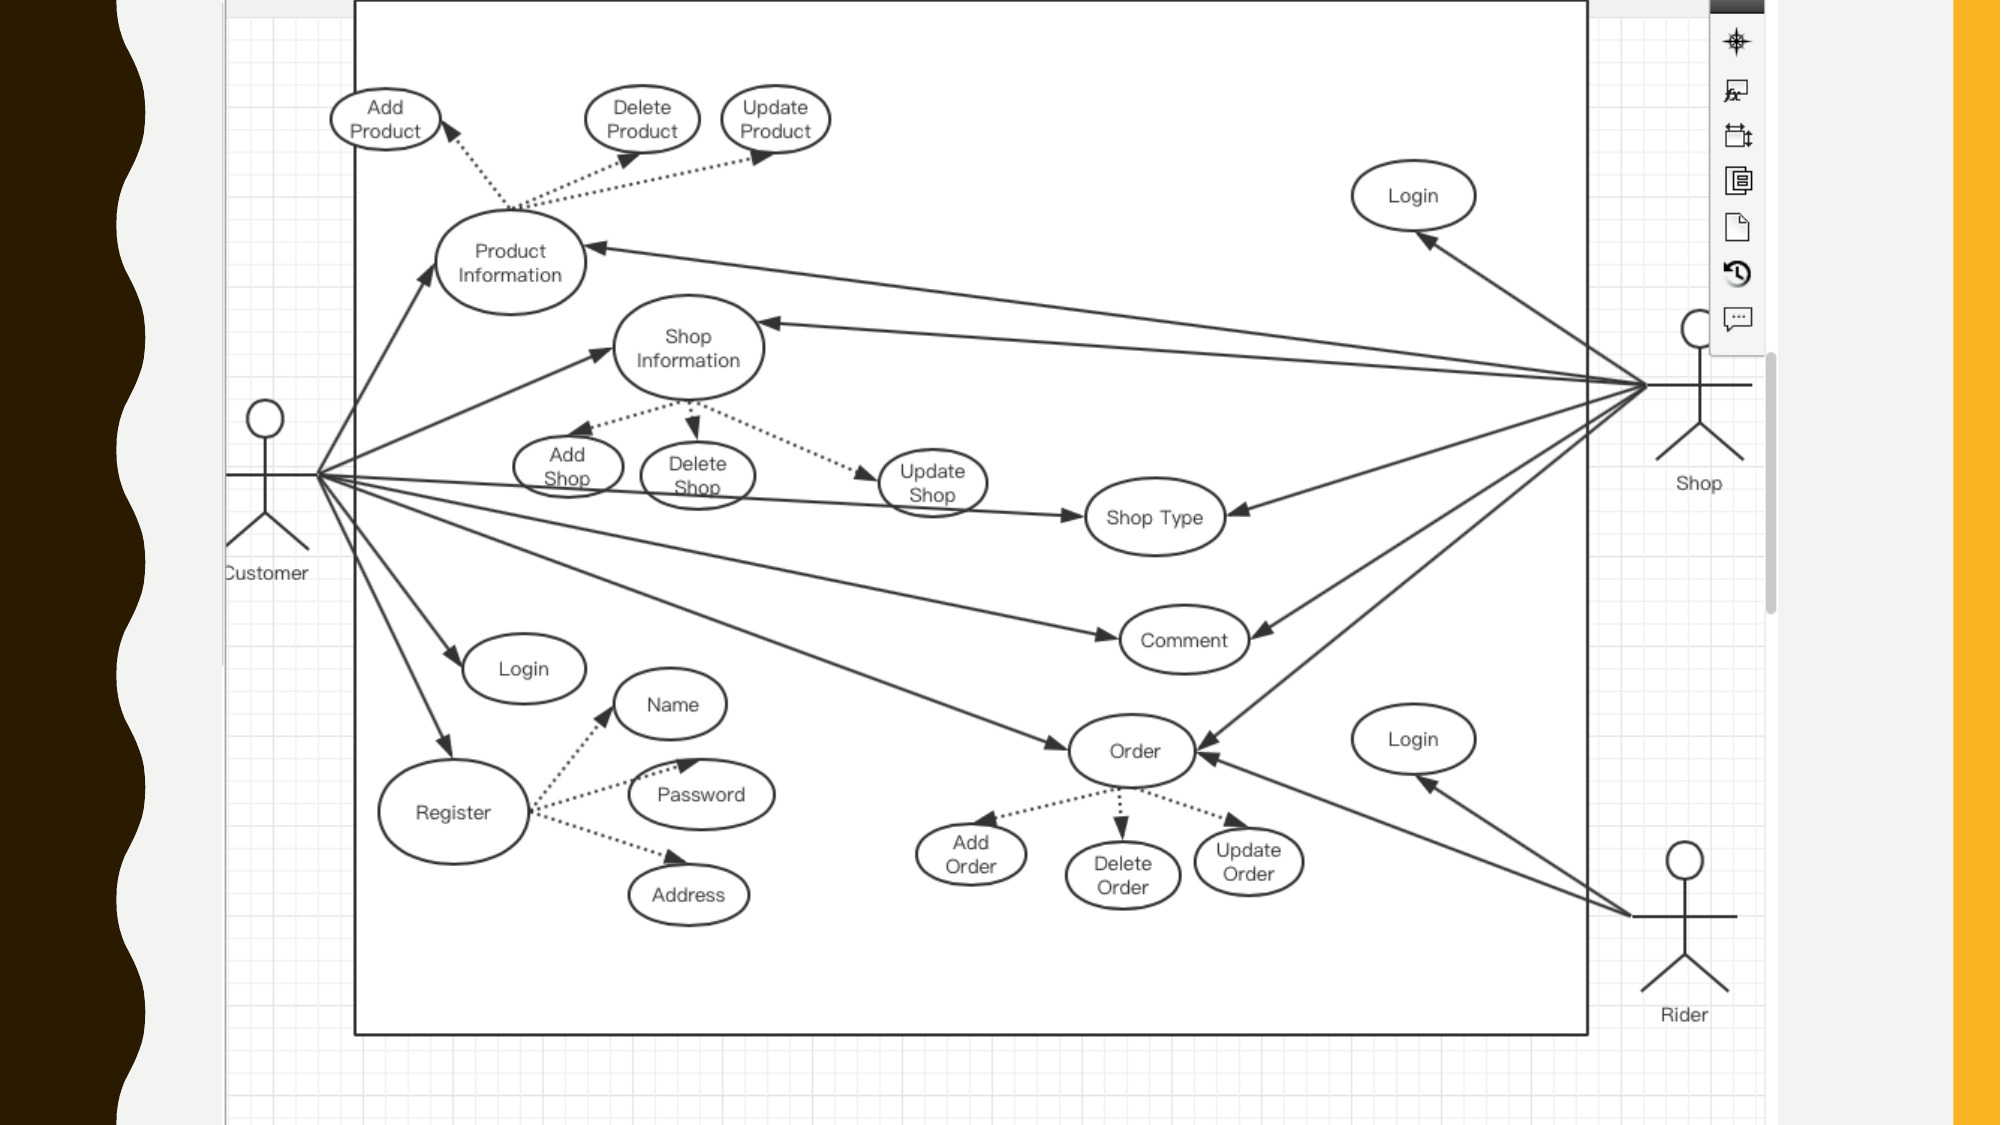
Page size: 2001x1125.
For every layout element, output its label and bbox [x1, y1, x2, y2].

picture [222, 0, 1778, 1125]
